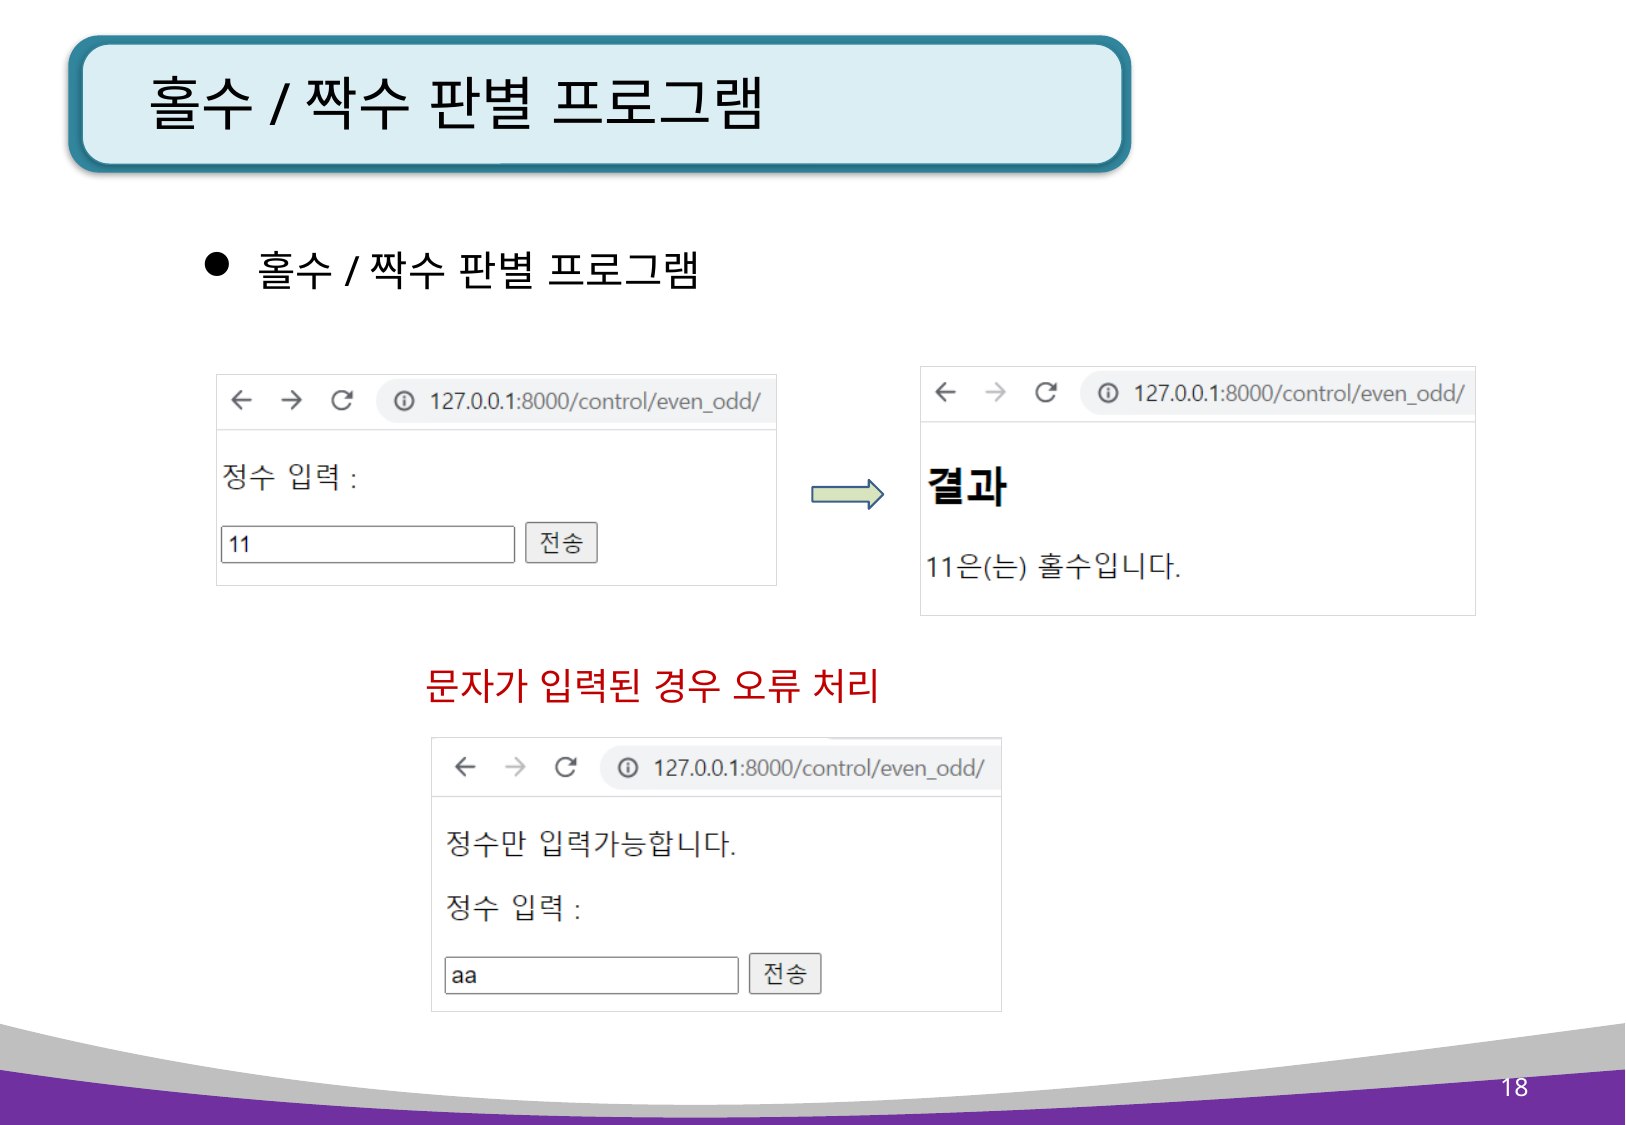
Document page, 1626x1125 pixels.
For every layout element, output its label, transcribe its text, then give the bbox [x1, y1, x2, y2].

picture [216, 373, 777, 586]
slide_number 18 [1452, 1058, 1544, 1119]
text_box 홀수/짝수 판별 프로그램 [186, 236, 884, 302]
picture [920, 366, 1477, 616]
text_box [810, 477, 886, 511]
title 홀수/짝수 판별 프로그램 [103, 32, 1121, 173]
picture [431, 737, 1002, 1012]
text_box 문자가 입력된 경우 오류 처리 [410, 655, 955, 716]
